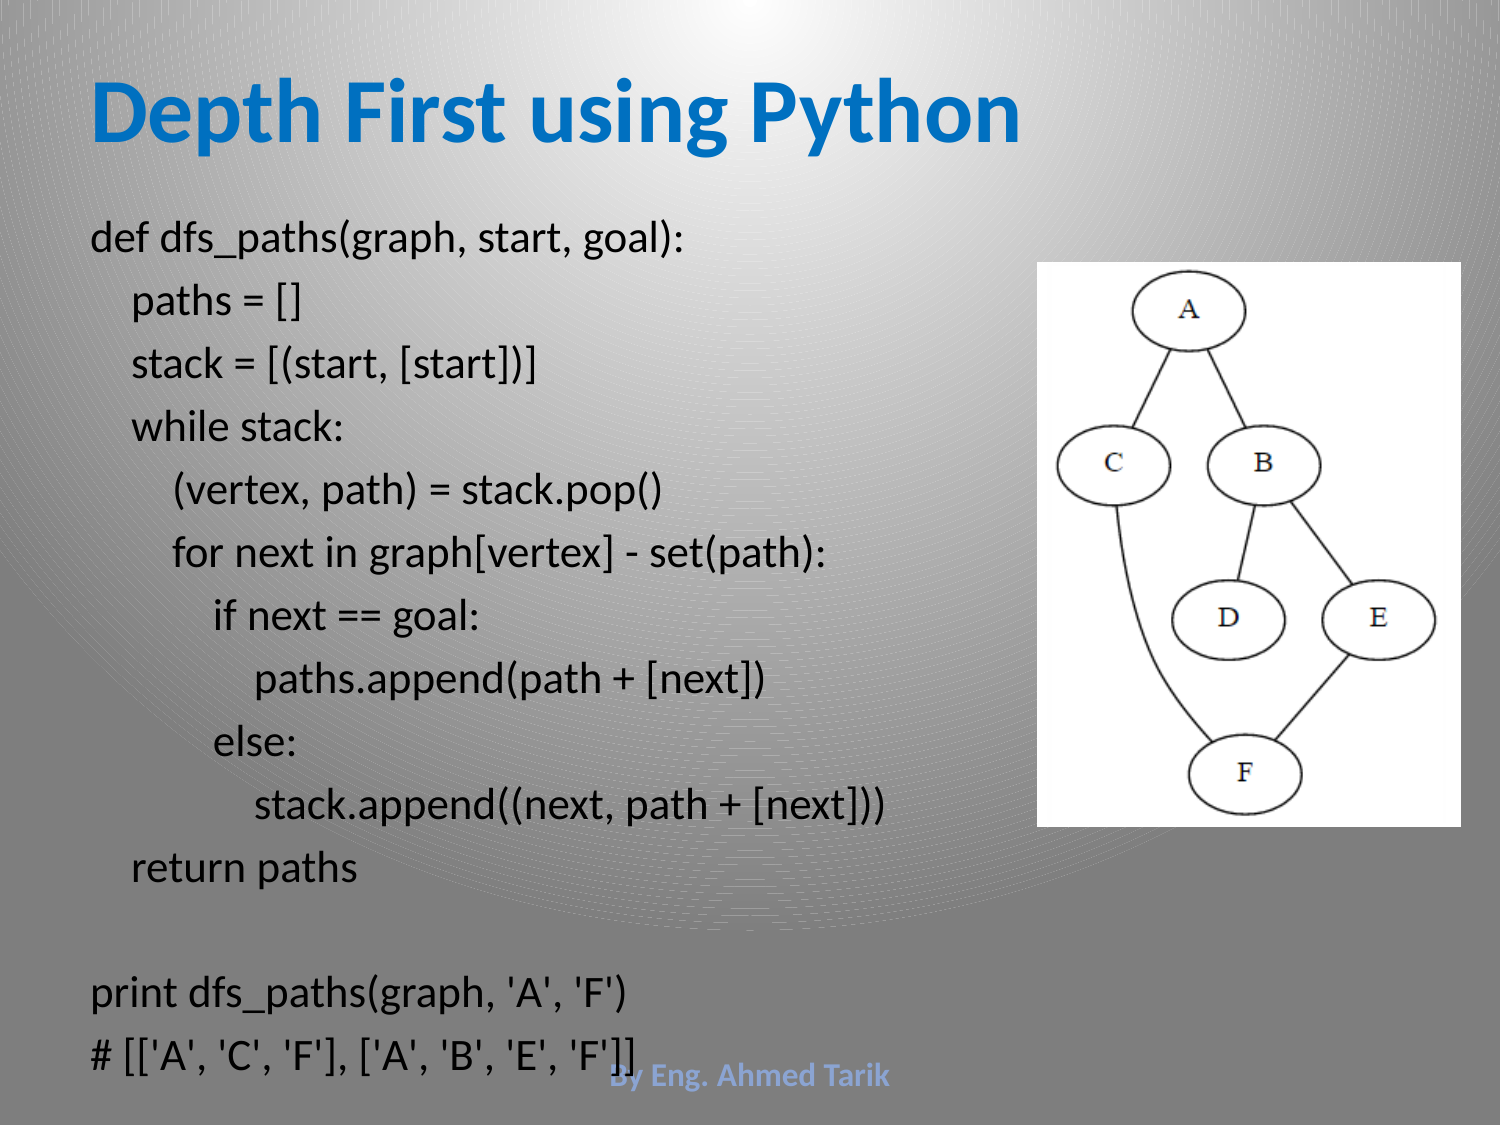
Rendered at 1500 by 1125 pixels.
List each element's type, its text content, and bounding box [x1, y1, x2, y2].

title Depth First using Python [75, 12, 1425, 200]
footer By Eng. Ahmed Tarik [512, 1042, 988, 1103]
picture [1037, 262, 1462, 827]
list def dfs_paths(graph, start, goal): paths = [] stack = [(start, [start])] while stack: (vertex, path) = stack.pop() for next in graph[vertex] - set(path): if next == goal: paths.append(path + [next]) else: stack.append((next, path + [next])) return paths print dfs_paths(graph, 'A', 'F') # [['A', 'C', 'F'], ['A', 'B', 'E', 'F']] [75, 200, 1000, 1088]
